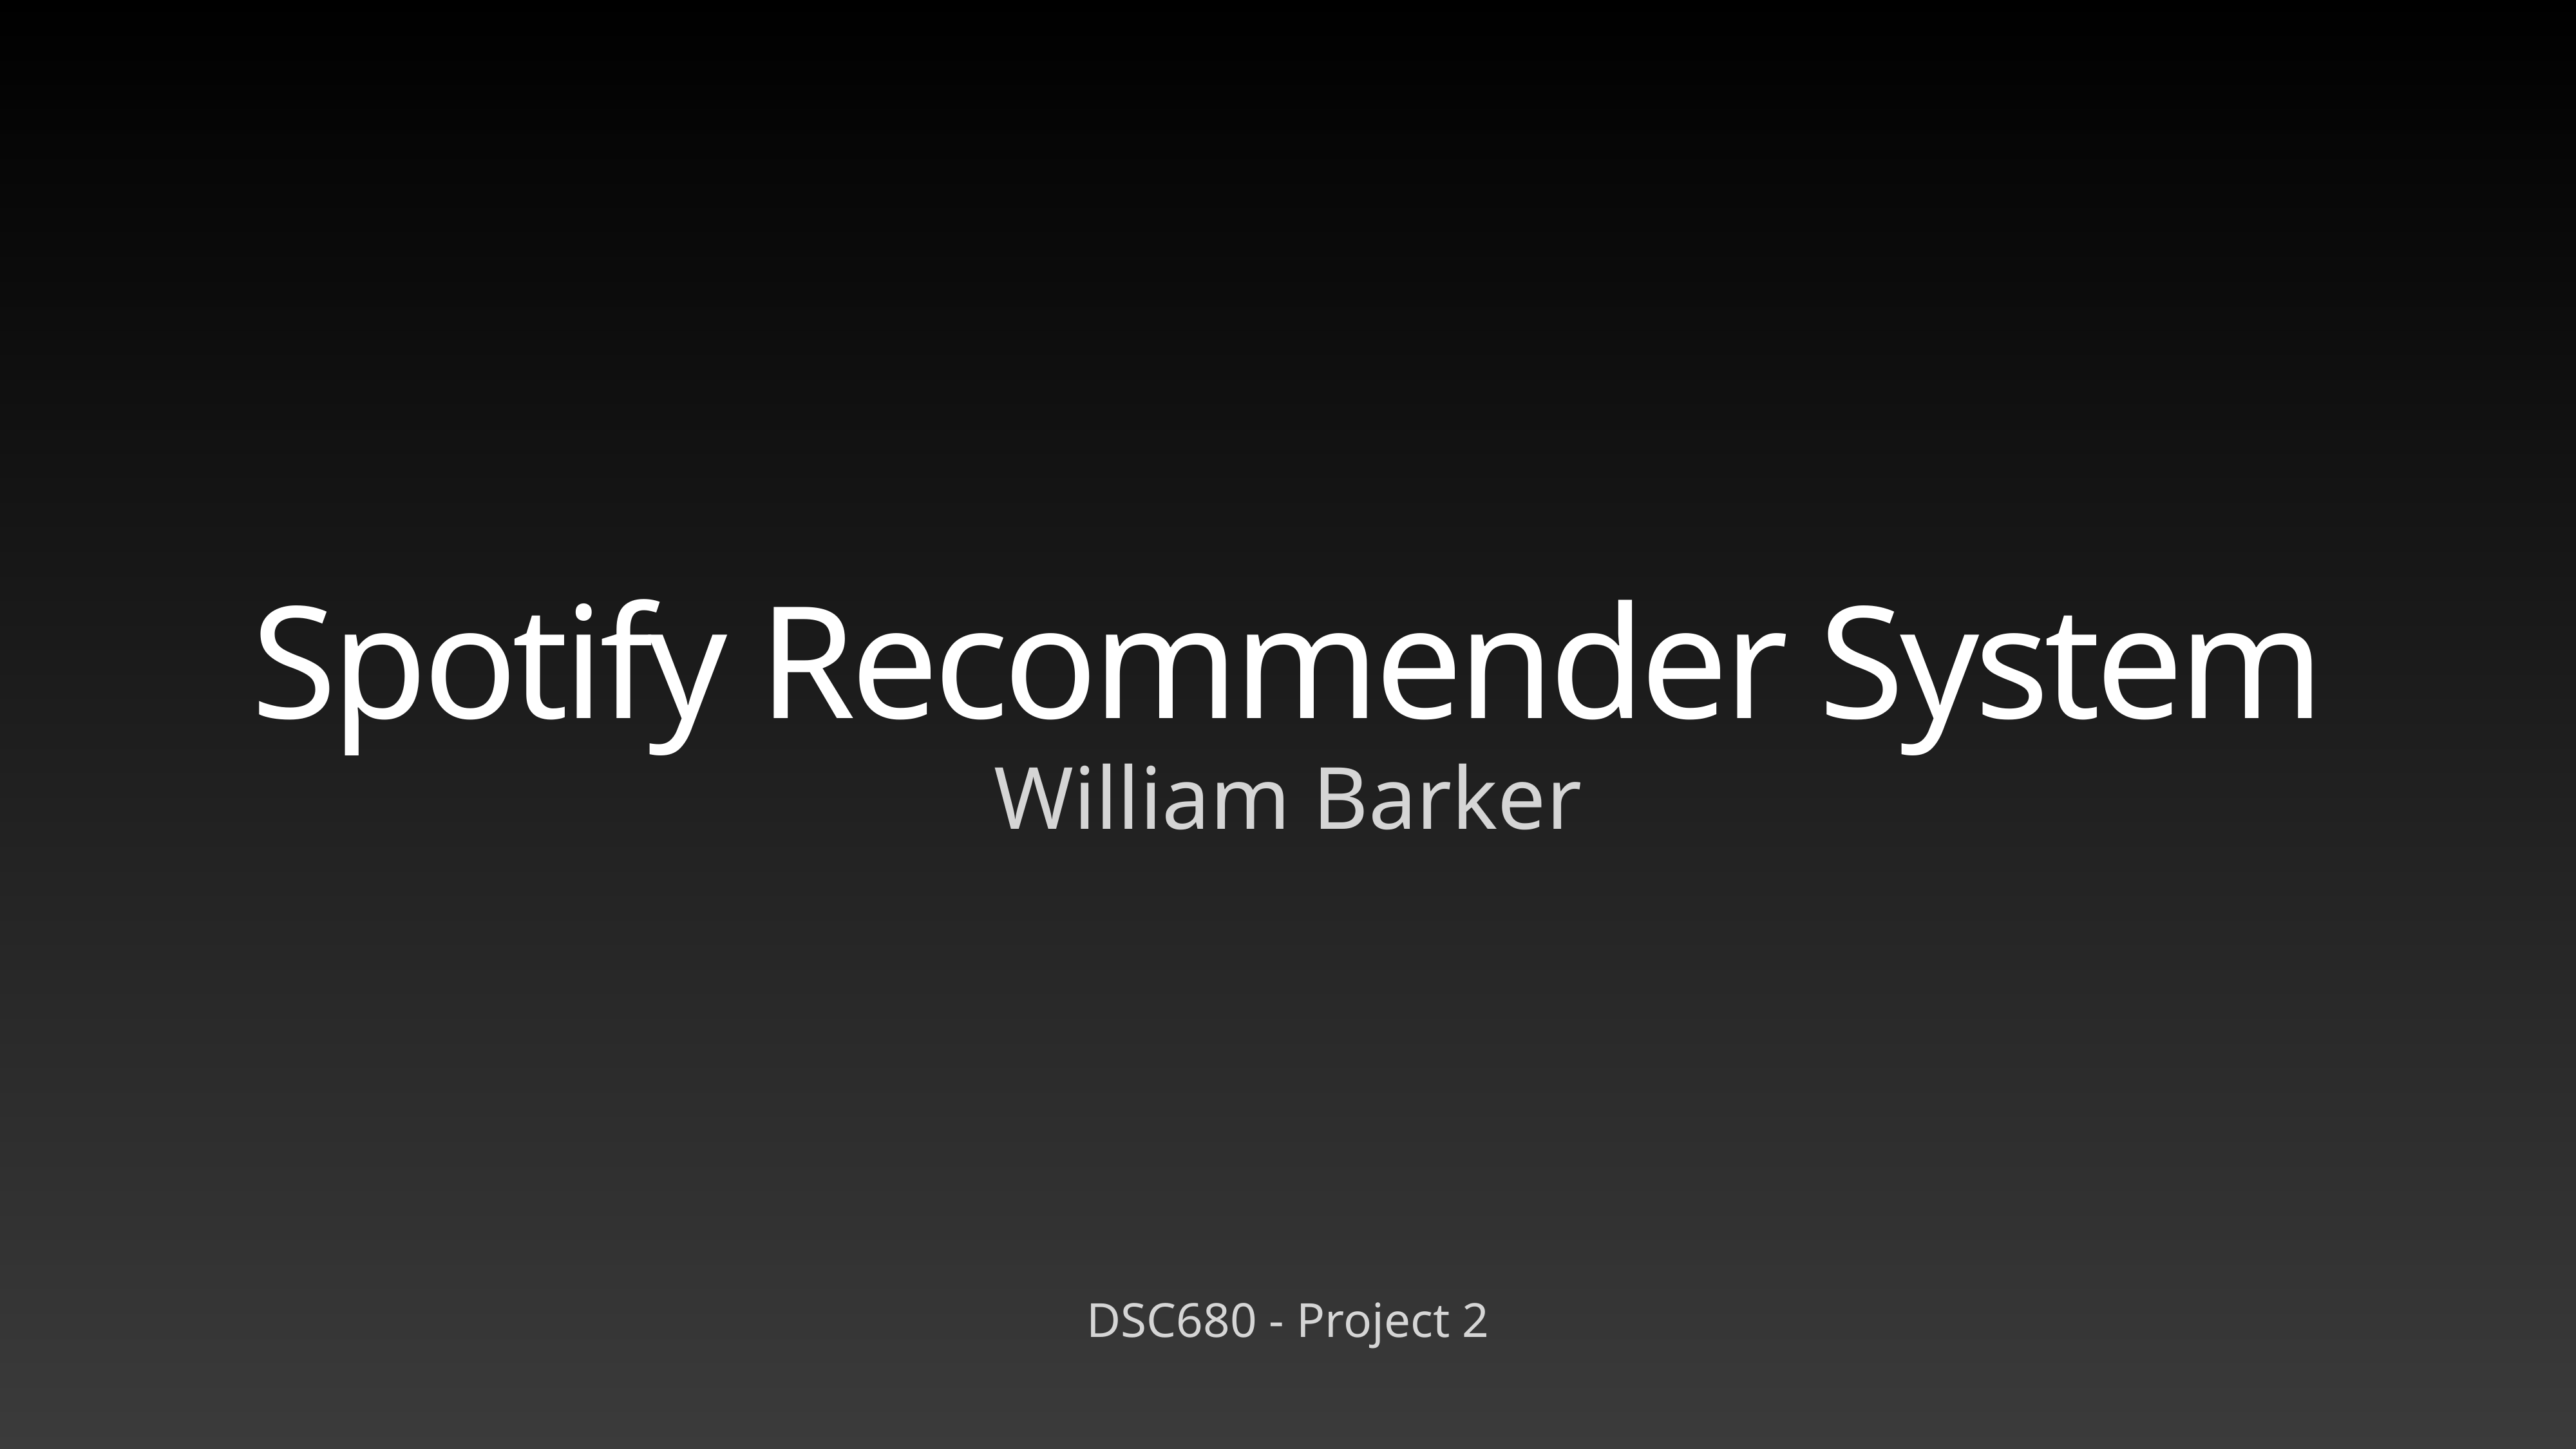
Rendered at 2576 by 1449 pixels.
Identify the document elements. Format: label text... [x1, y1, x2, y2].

list DSC680 - Project 2 [133, 1284, 2443, 1359]
title Spotify Recommender System [133, 347, 2443, 737]
subtitle William Barker [133, 737, 2443, 1004]
